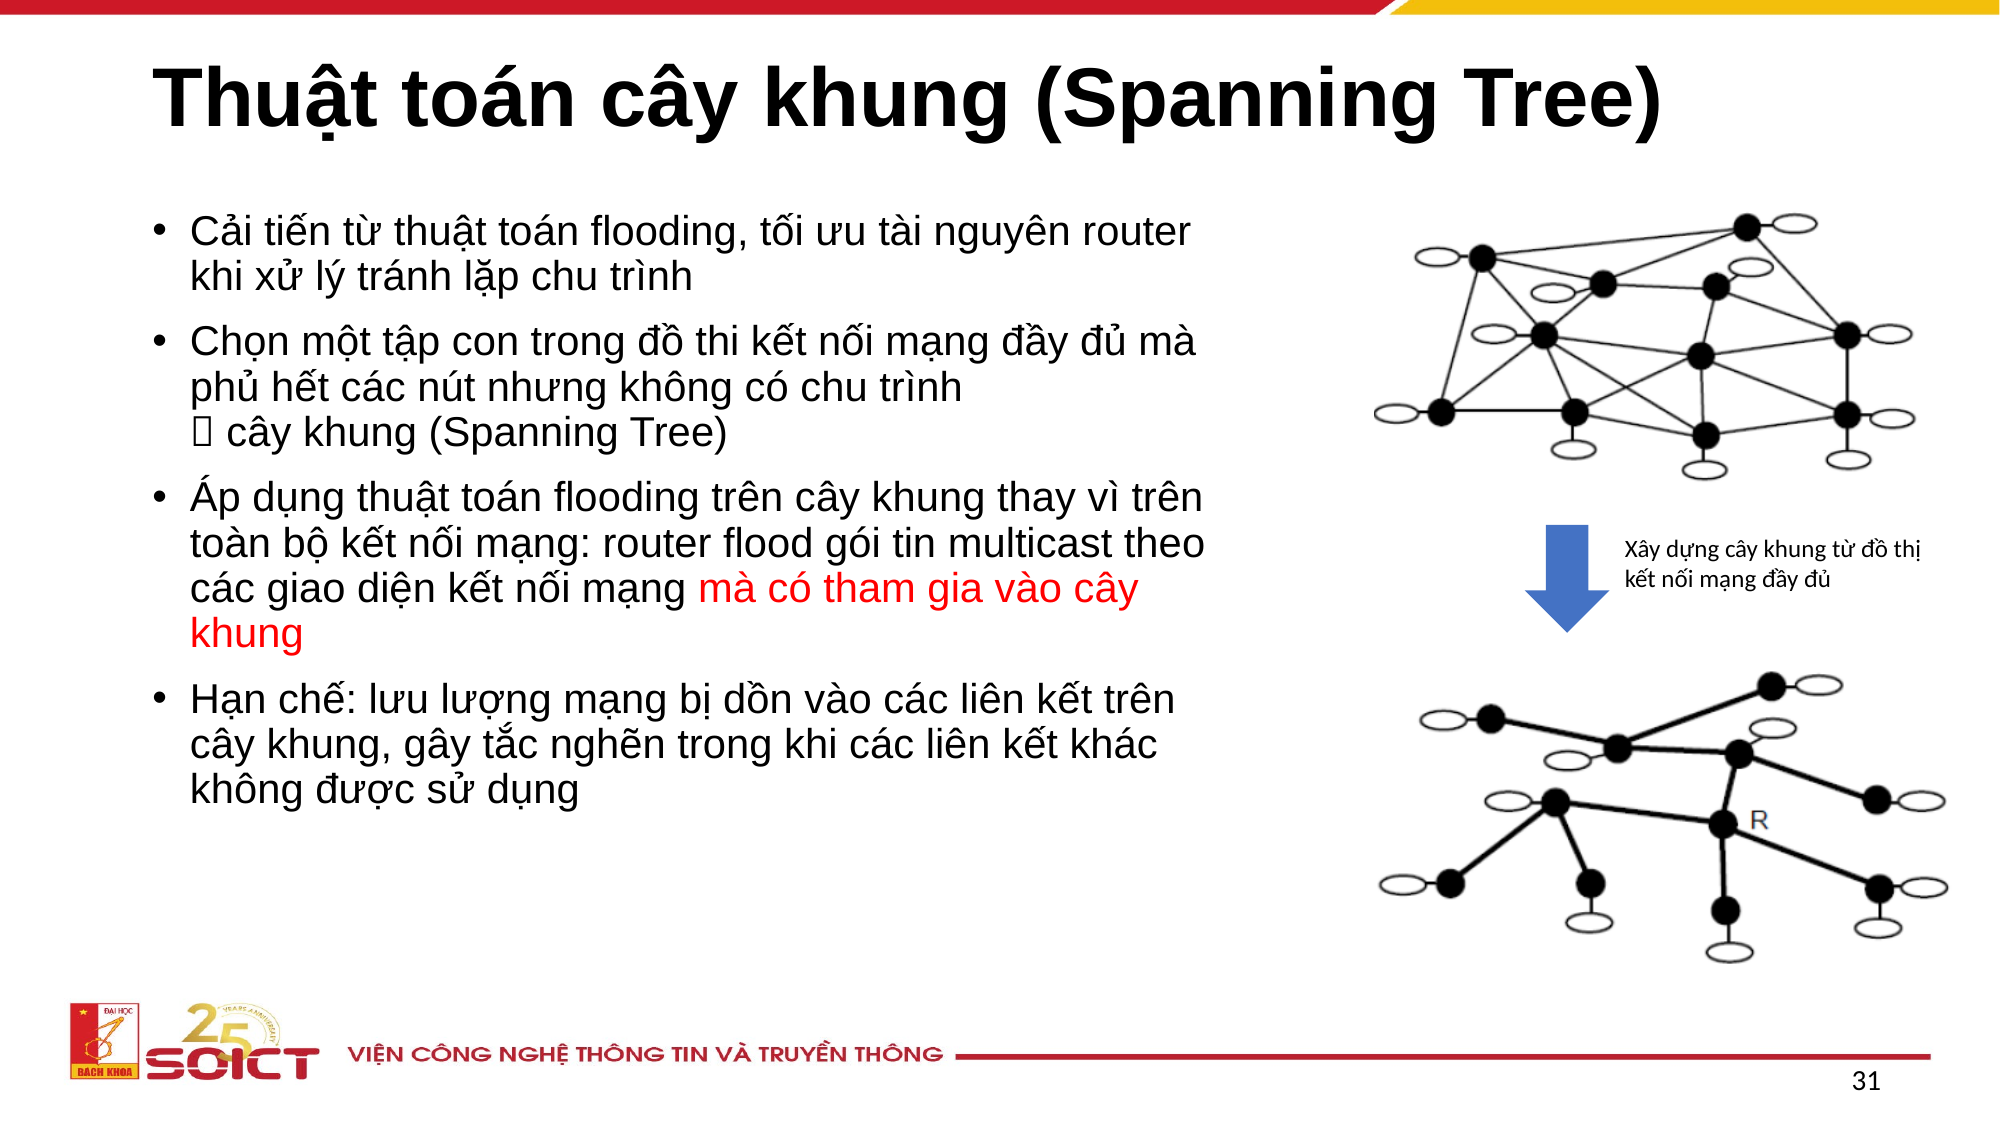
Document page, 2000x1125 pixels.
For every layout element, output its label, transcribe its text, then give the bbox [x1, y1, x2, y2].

slide_number 31 [1770, 1049, 1897, 1109]
text_box [1522, 523, 1609, 635]
list Cải tiến từ thuật toán flooding, tối ưu tài nguyên router khi xử lý tránh lặp chu trình Chọn một tập con trong đồ thi kết nối mạng đầy đủ mà phủ hết các nút nhưng không có chu trình  cây khung (Spanning Tree) Áp dụng thuật toán flooding trên cây khung thay vì trên toàn bộ kết nối mạng: router flood gói tin multicast theo các giao diện kết nối mạng mà có tham gia vào cây khung Hạn chế: lưu lượng mạng bị dồn vào các liên kết trên cây khung, gây tắc nghẽn trong khi các liên kết khác không được sử dụng [137, 201, 1238, 1014]
title Thuật toán cây khung (Spanning Tree) [137, 38, 1862, 161]
text_box Xây dựng cây khung từ đồ thị kết nối mạng đầy đủ [1609, 524, 1965, 600]
picture [0, 0, 2000, 1125]
